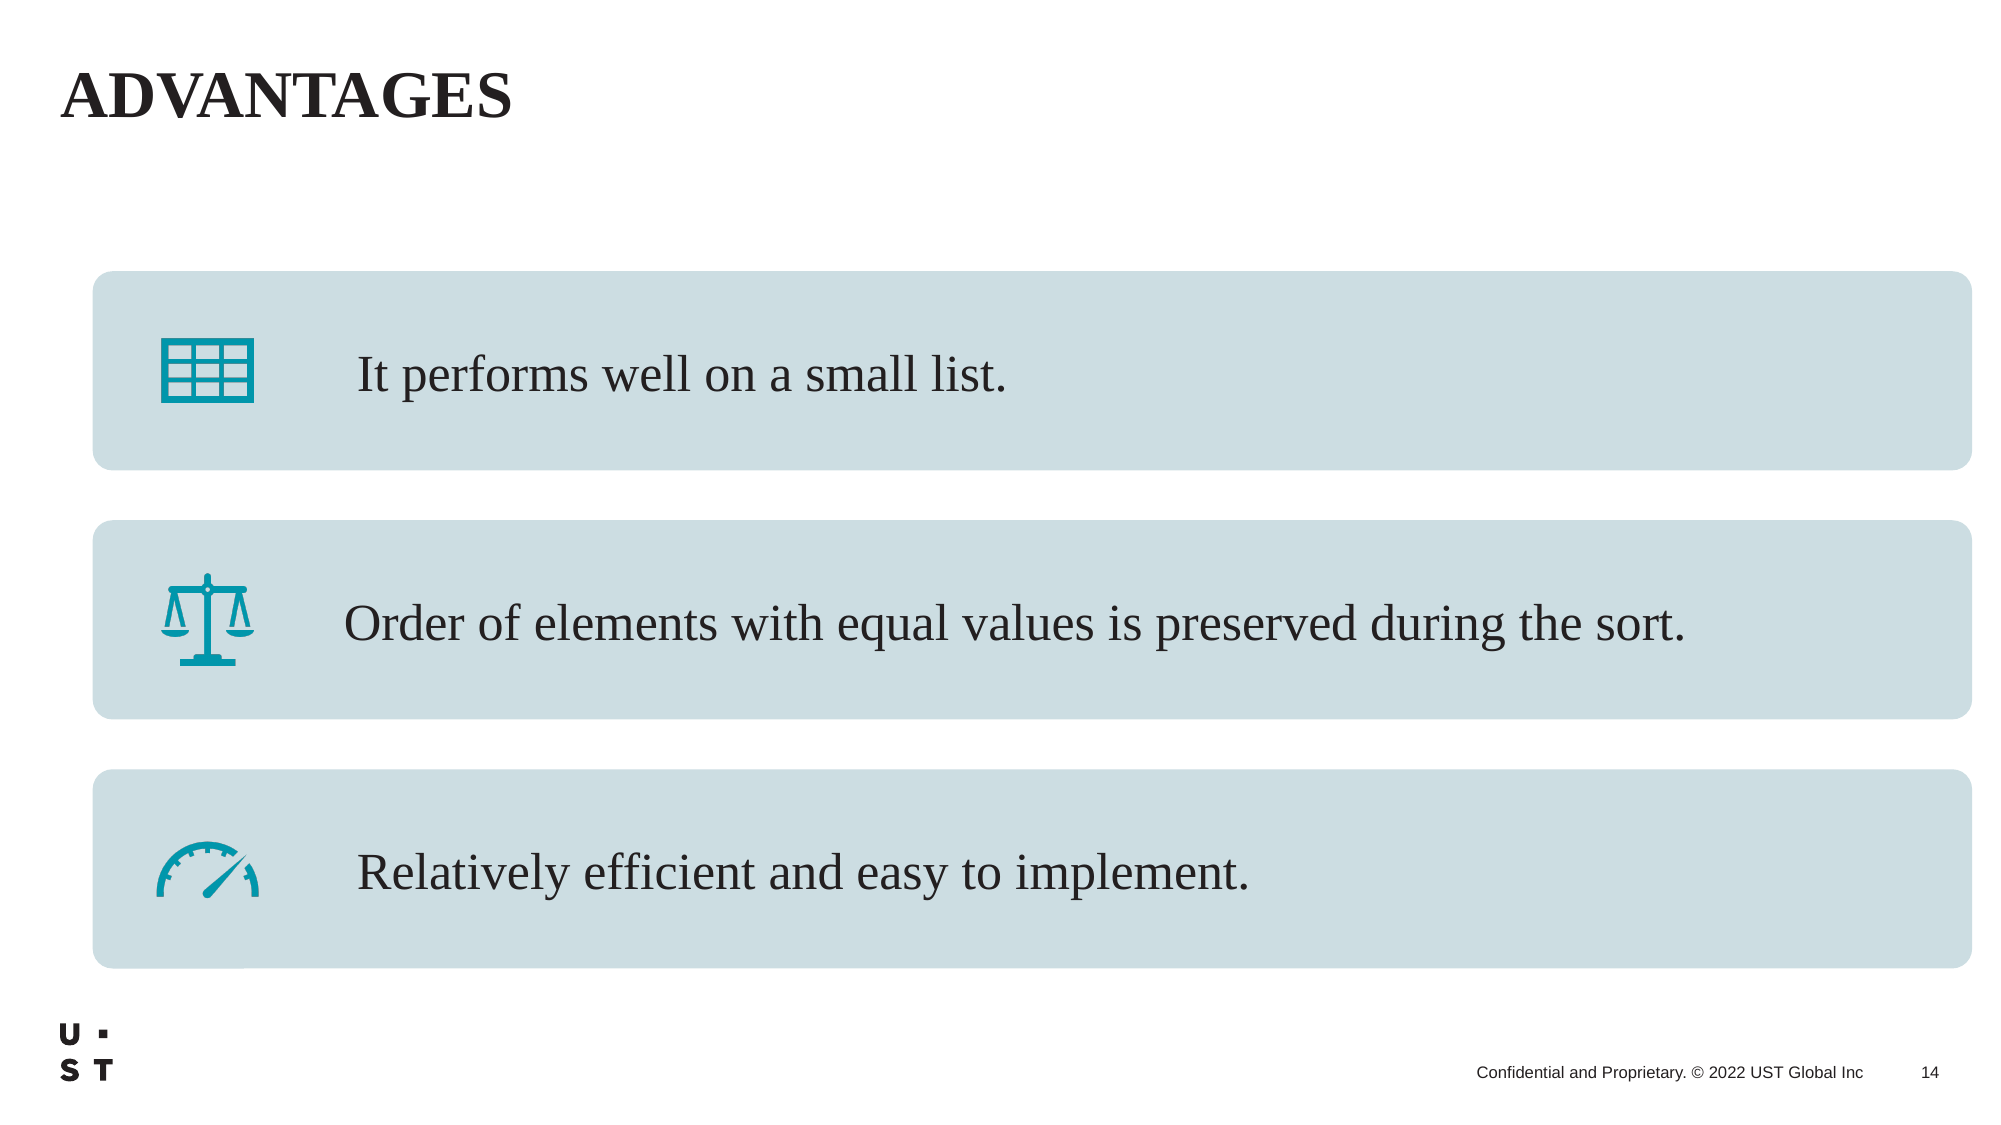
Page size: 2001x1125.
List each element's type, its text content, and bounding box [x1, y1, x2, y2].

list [92, 270, 1973, 970]
title ADVANTAGES [60, 60, 1940, 210]
